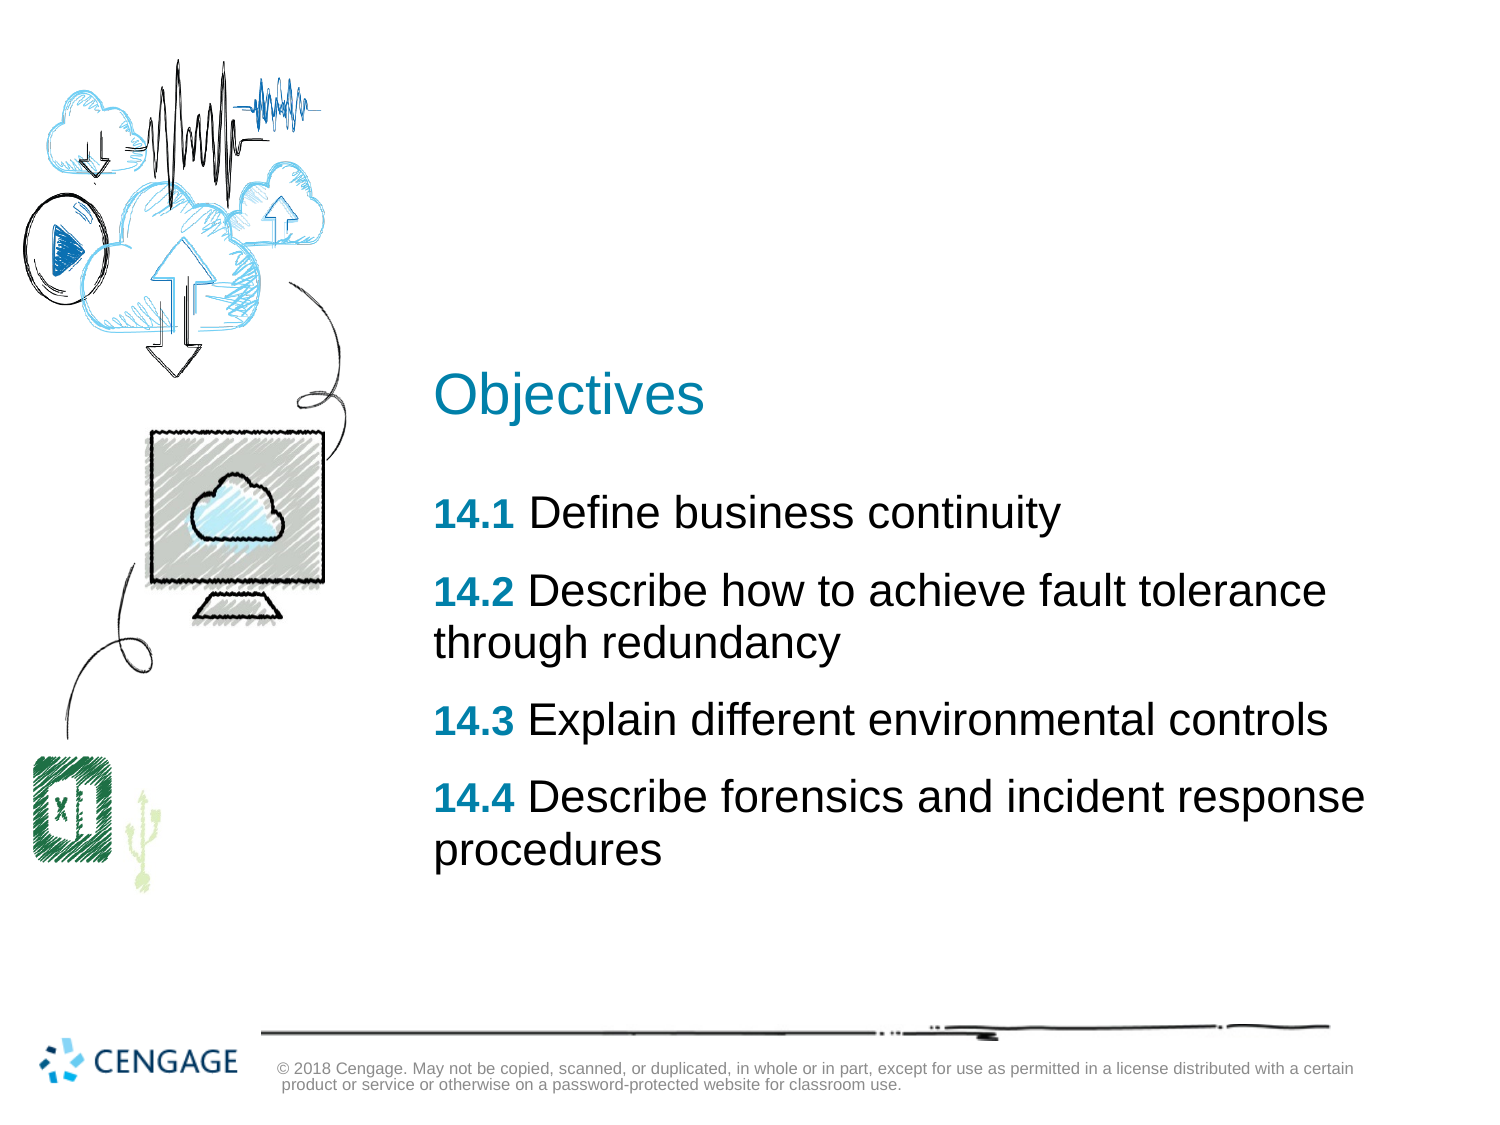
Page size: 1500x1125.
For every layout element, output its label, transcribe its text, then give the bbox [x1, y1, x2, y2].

picture [23, 743, 163, 895]
picture [19, 1024, 250, 1096]
picture [12, 59, 401, 739]
list 14.1 Define business continuity 14.2 Describe how to achieve fault tolerance through redundancy 14.3 Explain different environmental controls 14.4 Describe forensics and incident response procedures [433, 482, 1446, 958]
footer © 2018 Cengage. May not be copied, scanned, or duplicated, in whole or in part, except for use as permitted in a license distributed with a certain product or service or otherwise on a password-protected website for classroom use. [262, 1047, 1375, 1088]
title Objectives [433, 365, 1446, 428]
picture [261, 1024, 1331, 1041]
